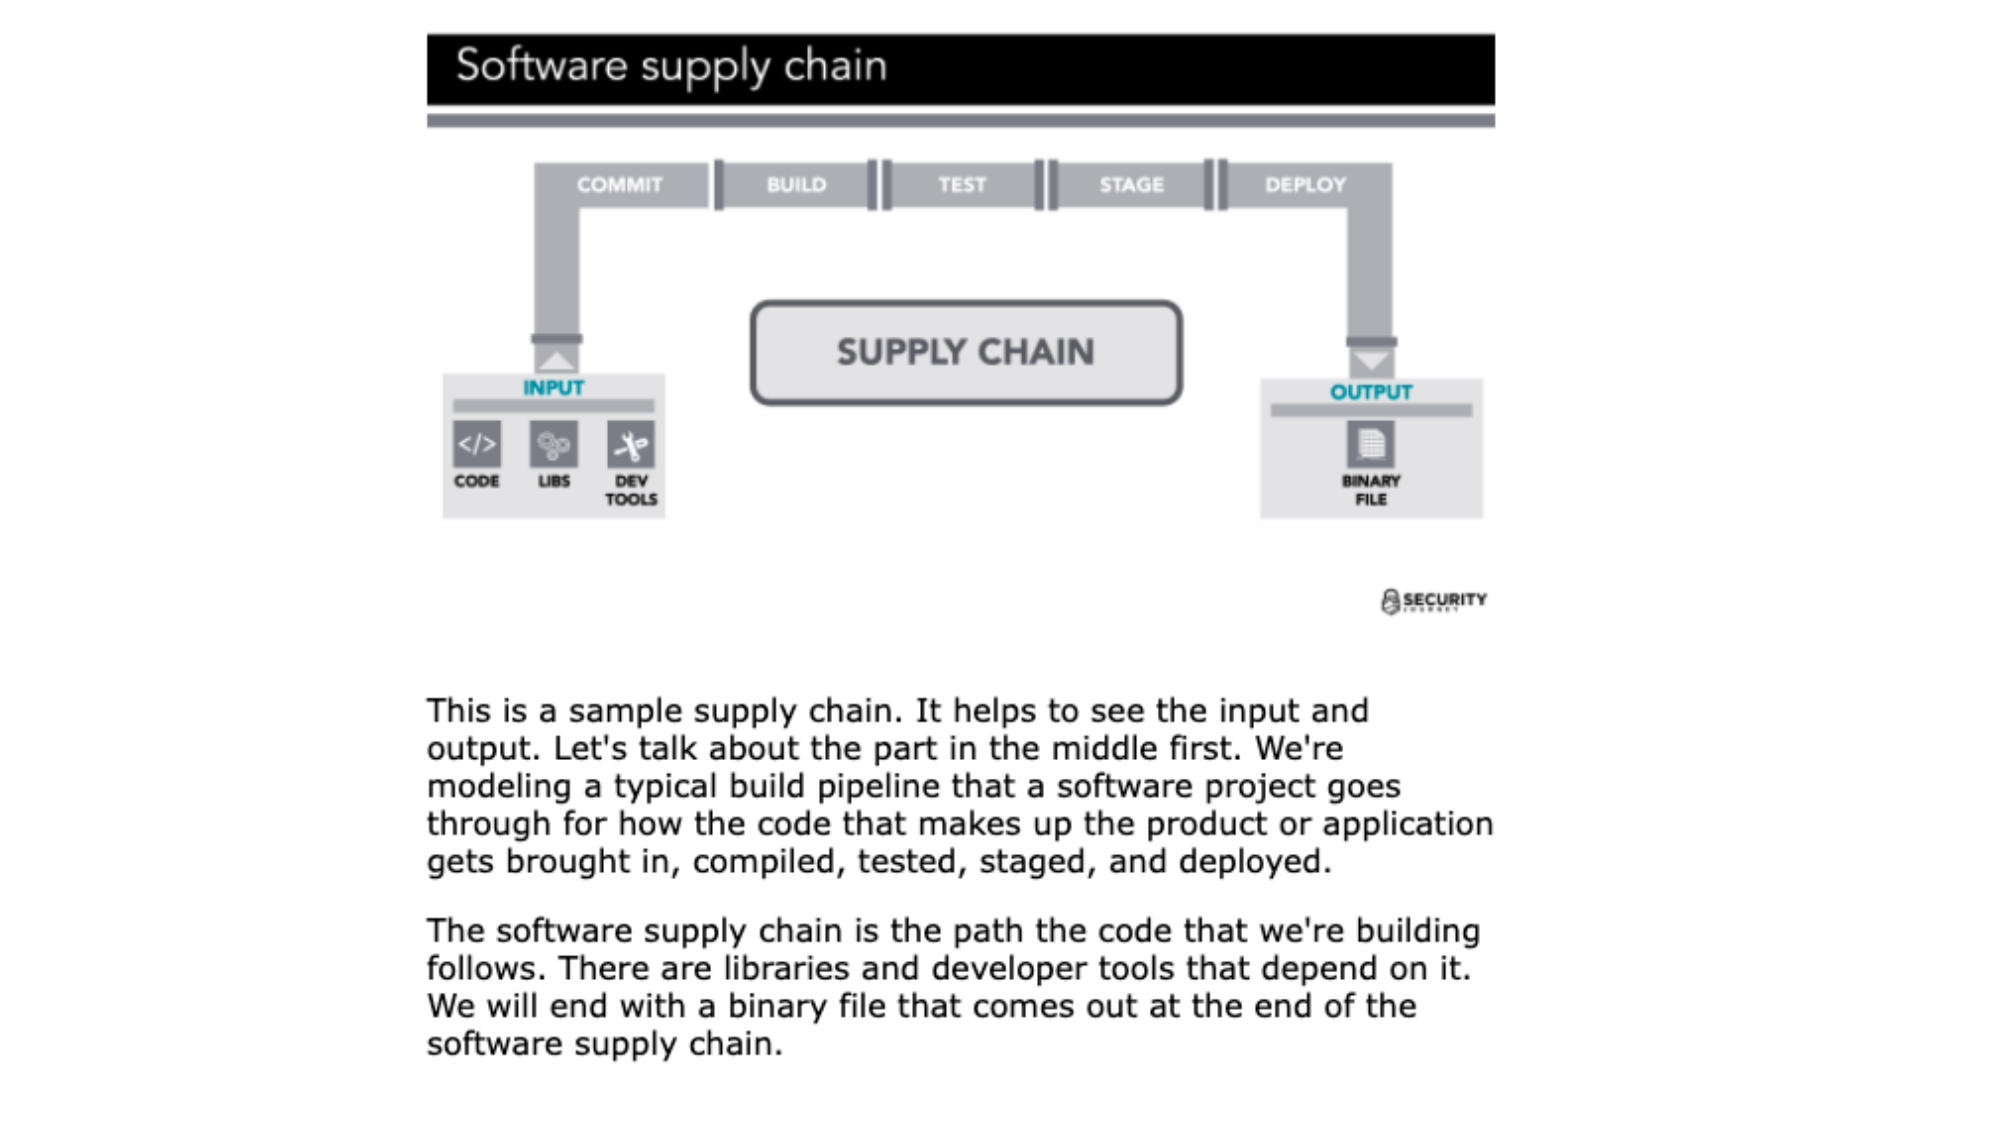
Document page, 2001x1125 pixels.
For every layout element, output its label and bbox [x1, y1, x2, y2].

picture [392, 0, 1571, 1091]
